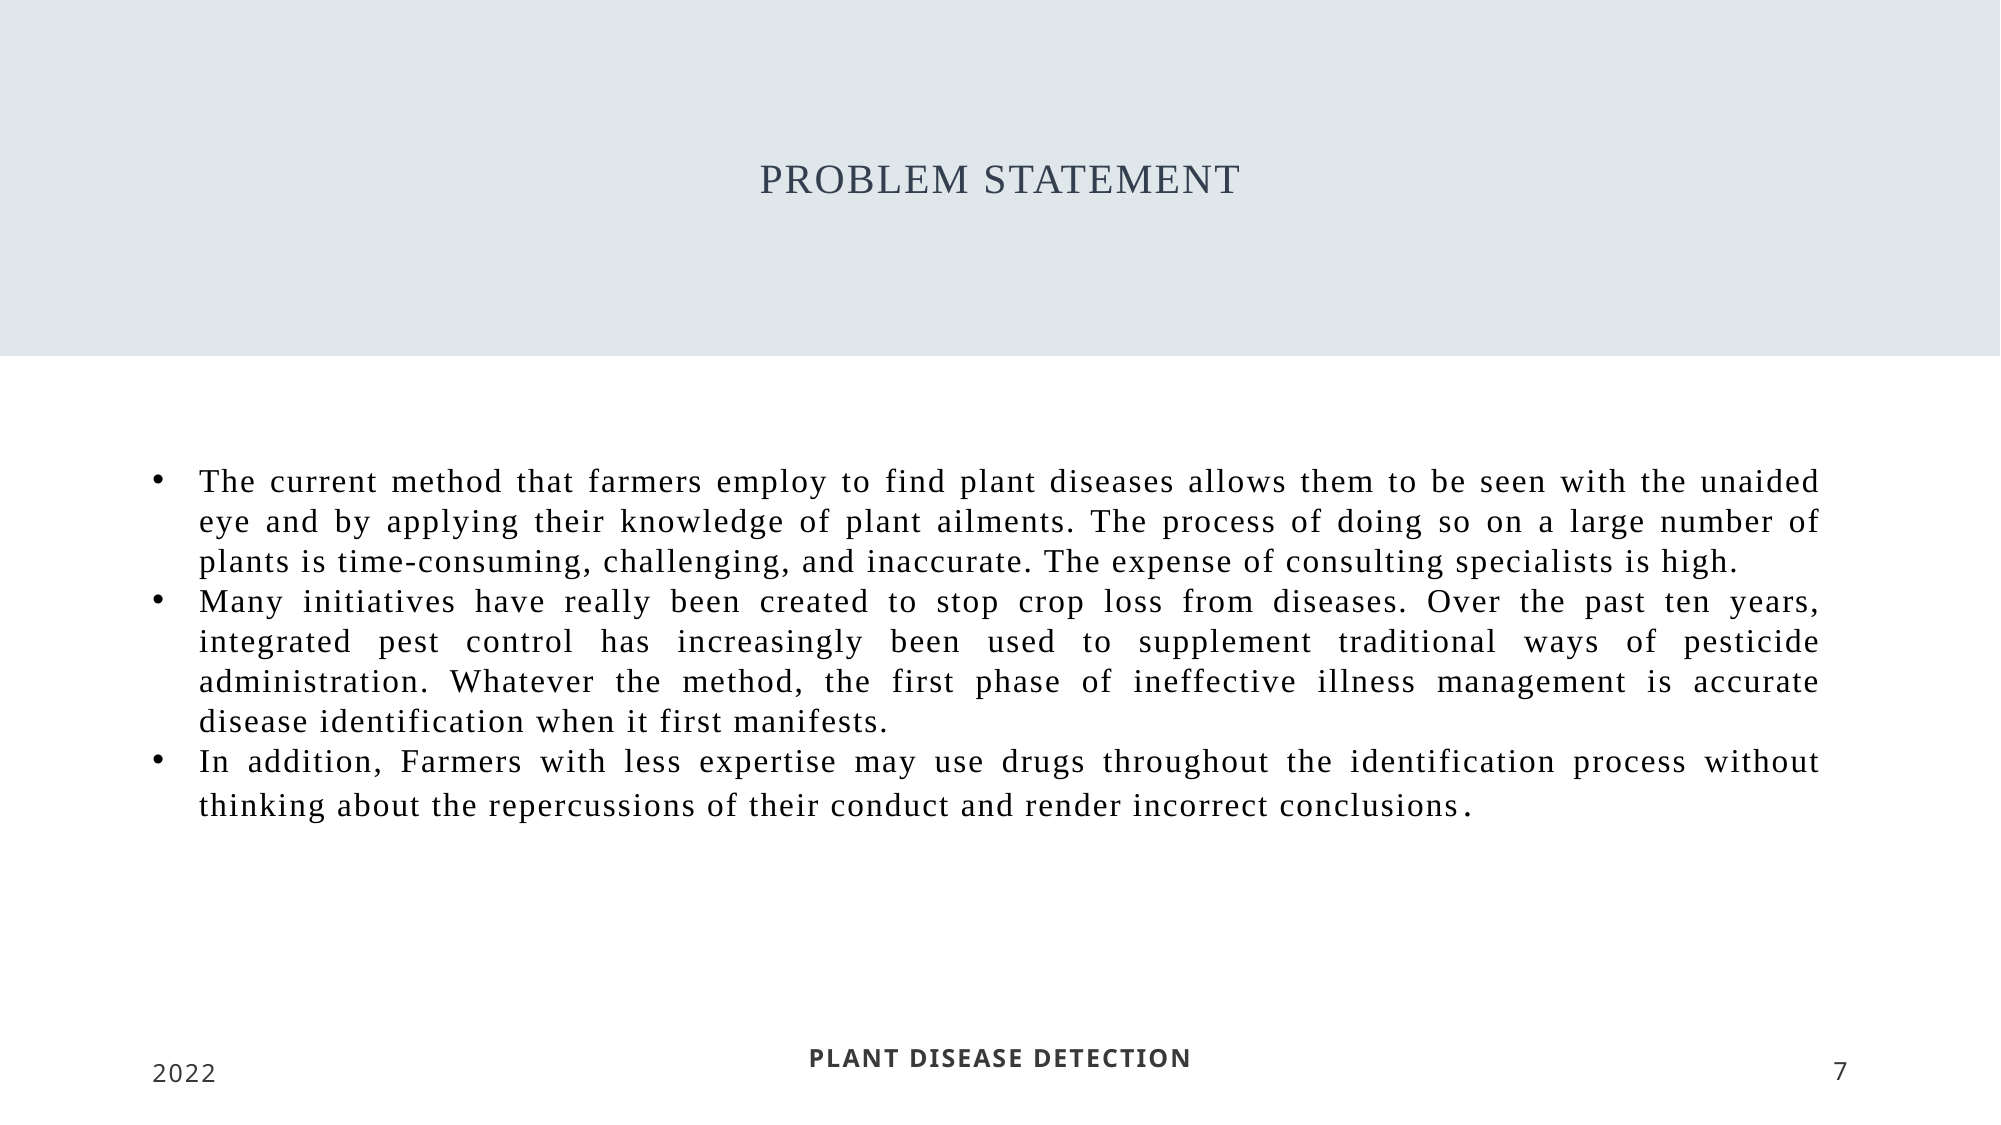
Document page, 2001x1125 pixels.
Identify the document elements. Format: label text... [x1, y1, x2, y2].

title Problem statement [137, 98, 1863, 262]
slide_number 2022 [137, 1042, 588, 1103]
slide_number 7 [1412, 1042, 1863, 1103]
list The current method that farmers employ to find plant diseases allows them to be seen with the unaided eye and by applying their knowledge of plant ailments. The process of doing so on a large number of plants is time-consuming, challenging, and inaccurate. The expense of consulting specialists is high. Many initiatives have really been created to stop crop loss from diseases. Over the past ten years, integrated pest control has increasingly been used to supplement traditional ways of pesticide administration. Whatever the method, the first phase of ineffective illness management is accurate disease identification when it first manifests. In addition, Farmers with less expertise may use drugs throughout the identification process without thinking about the repercussions of their conduct and render incorrect conclusions. [137, 451, 1840, 954]
footer Plant disease detection [662, 1042, 1338, 1103]
